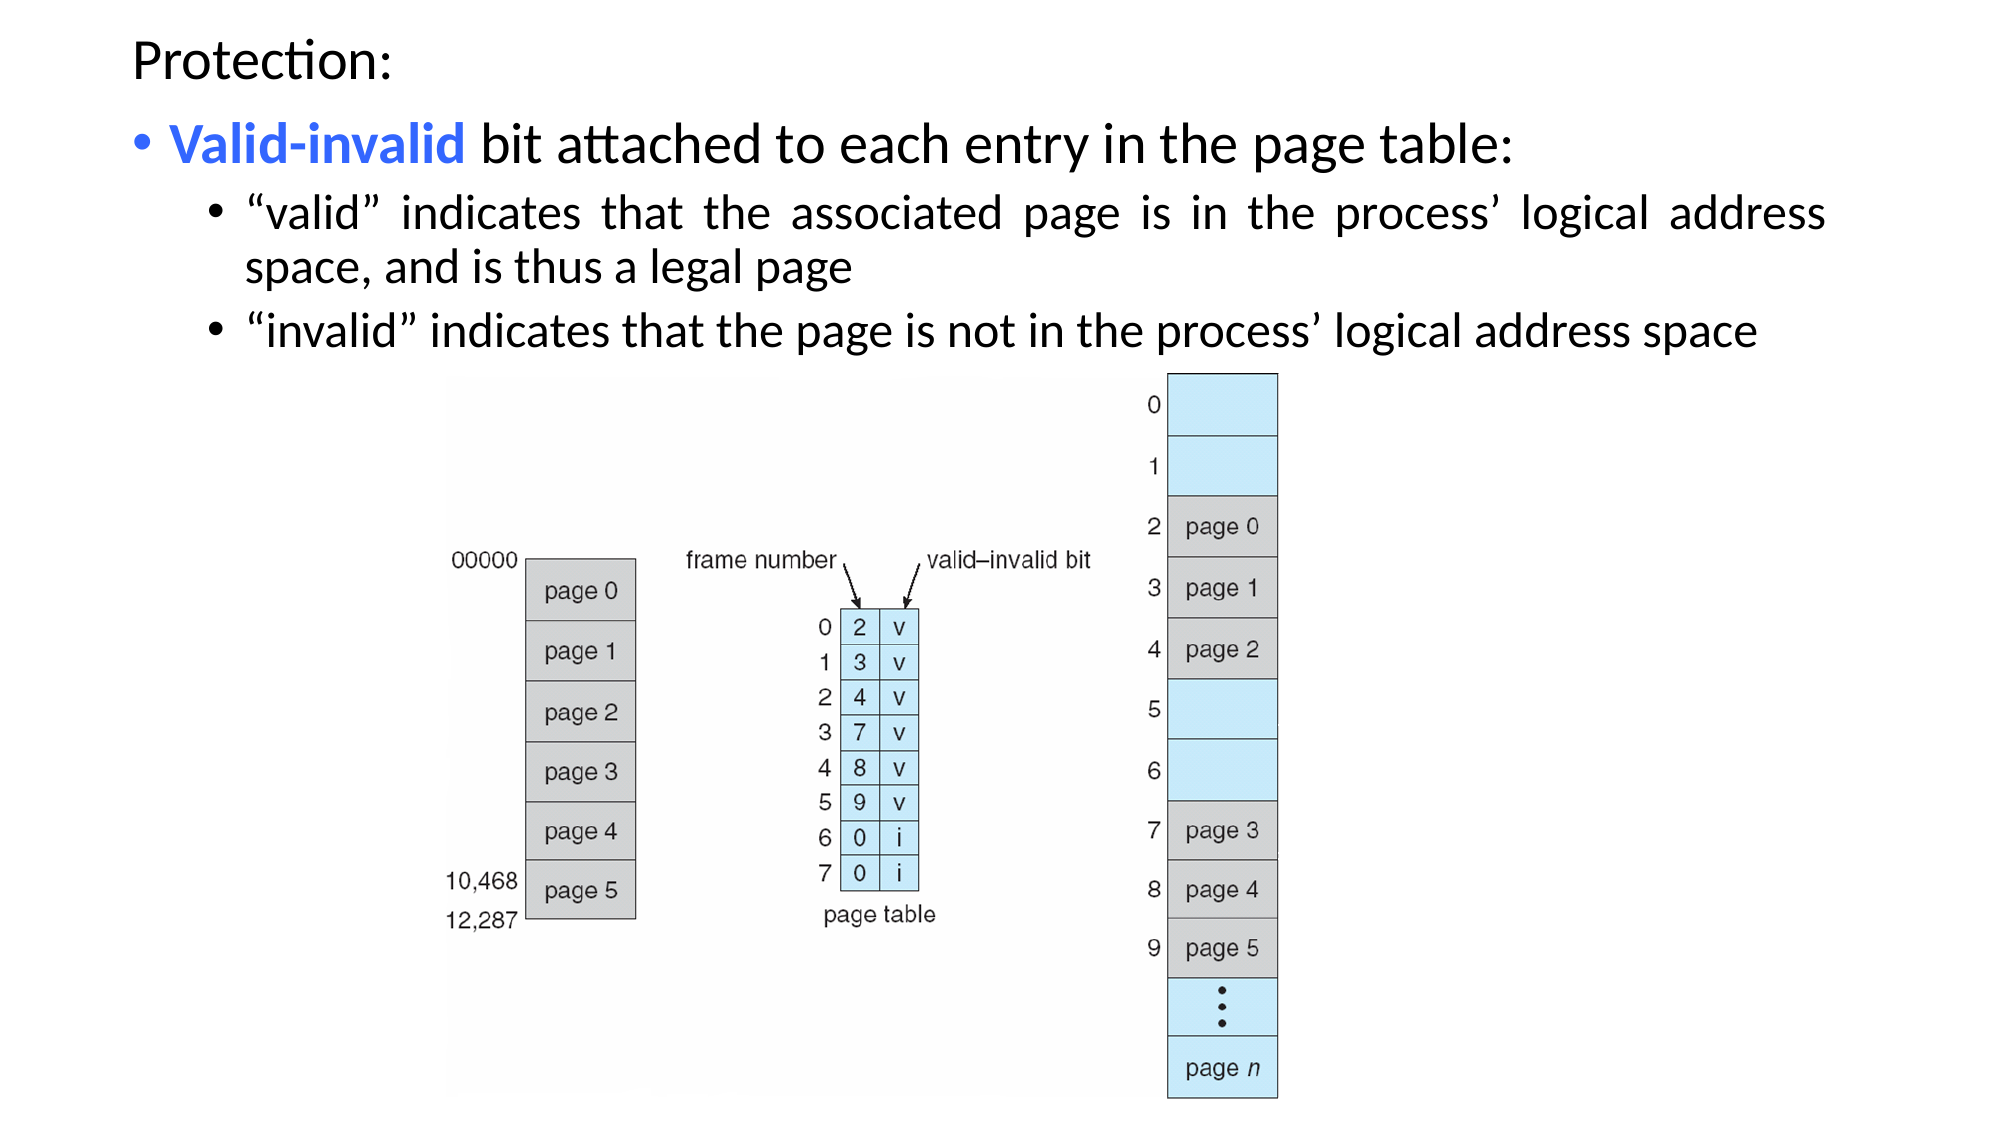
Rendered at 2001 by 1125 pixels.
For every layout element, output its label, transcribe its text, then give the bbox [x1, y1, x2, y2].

list Protection: Valid-invalid bit attached to each entry in the page table: “valid” indicates that the associated page is in the process’ logical address space, and is thus a legal page “invalid” indicates that the page is not in the process’ logical address space [117, 21, 1842, 736]
picture [442, 372, 1280, 1099]
